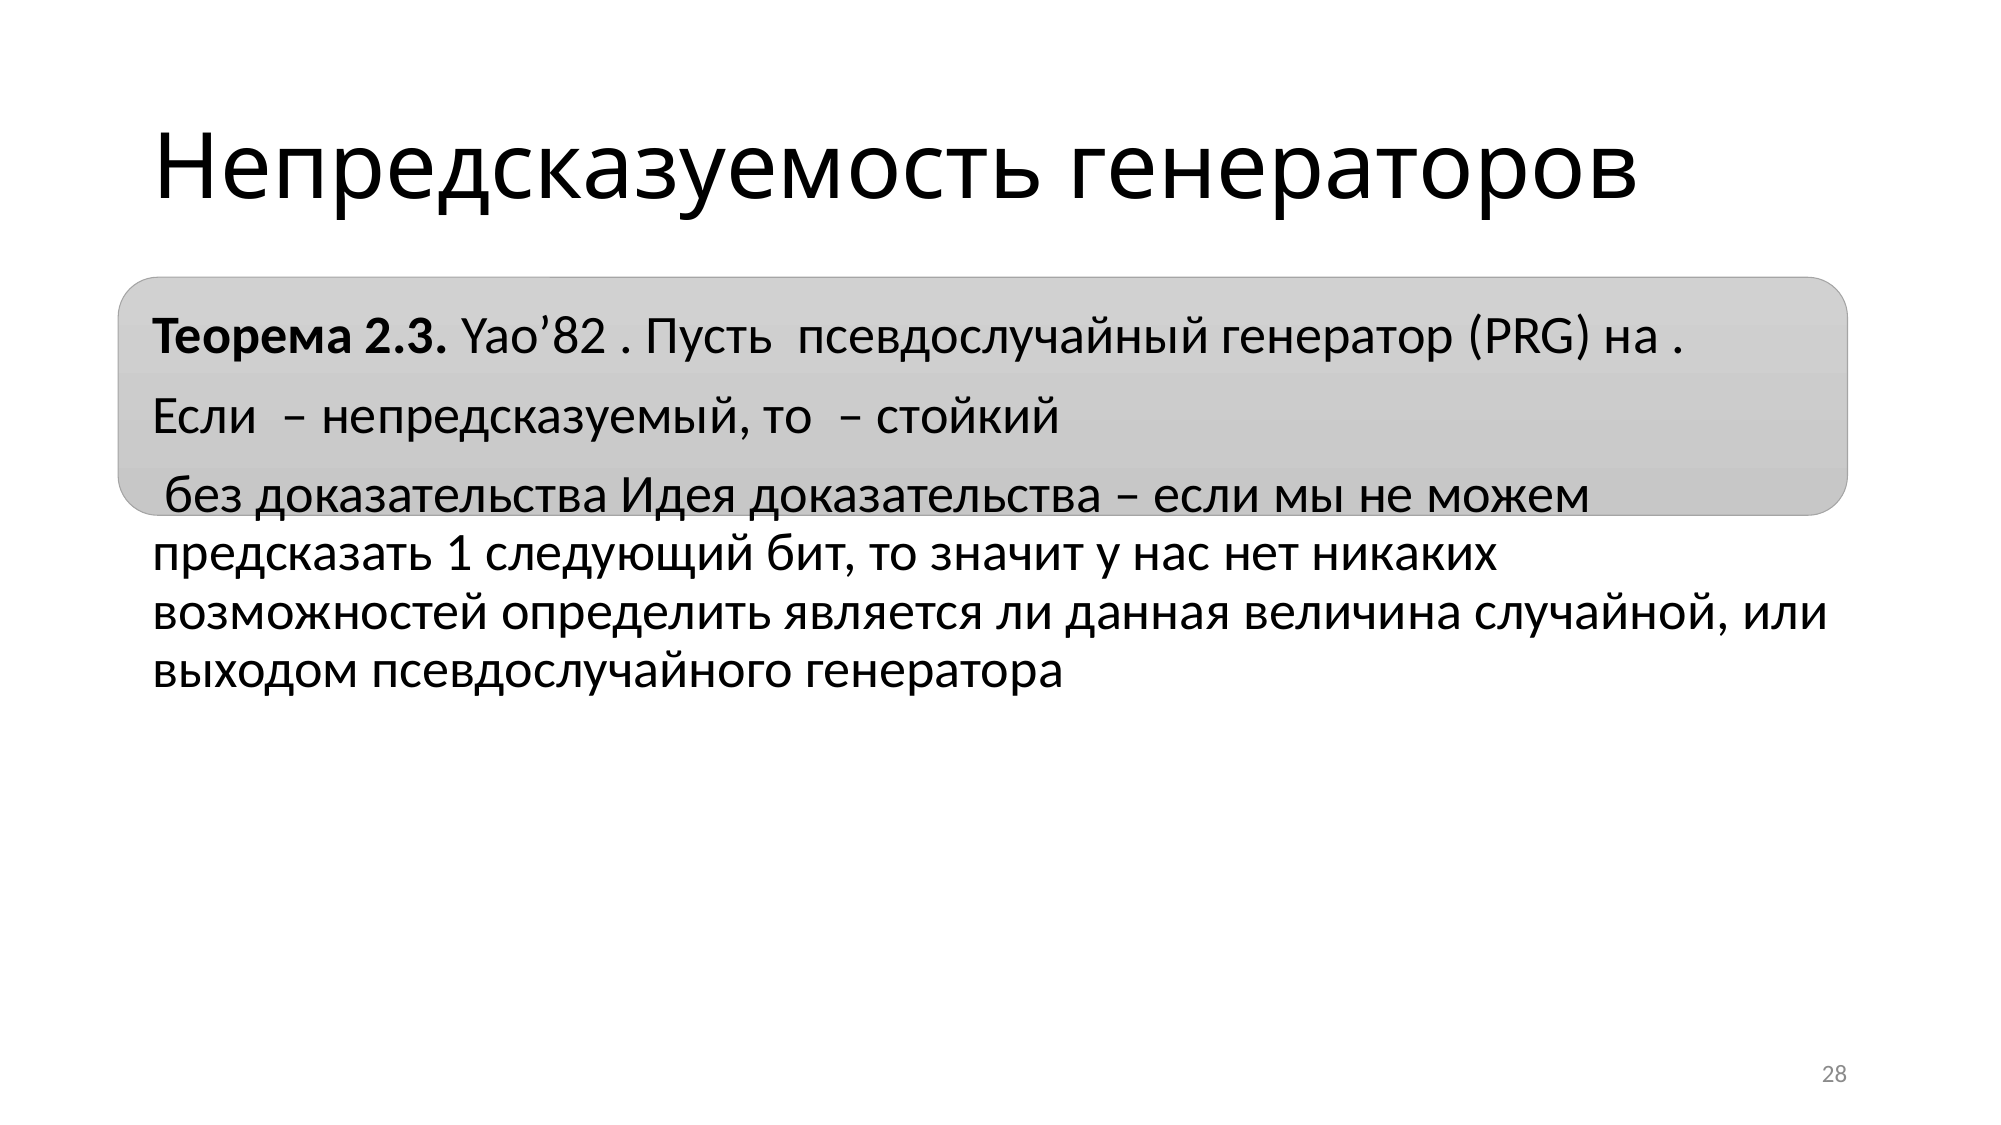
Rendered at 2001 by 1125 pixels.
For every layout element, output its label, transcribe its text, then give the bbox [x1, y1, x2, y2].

title Непредсказуемость генераторов [137, 59, 1863, 278]
slide_number 28 [1412, 1042, 1863, 1103]
text_box [117, 278, 1849, 516]
